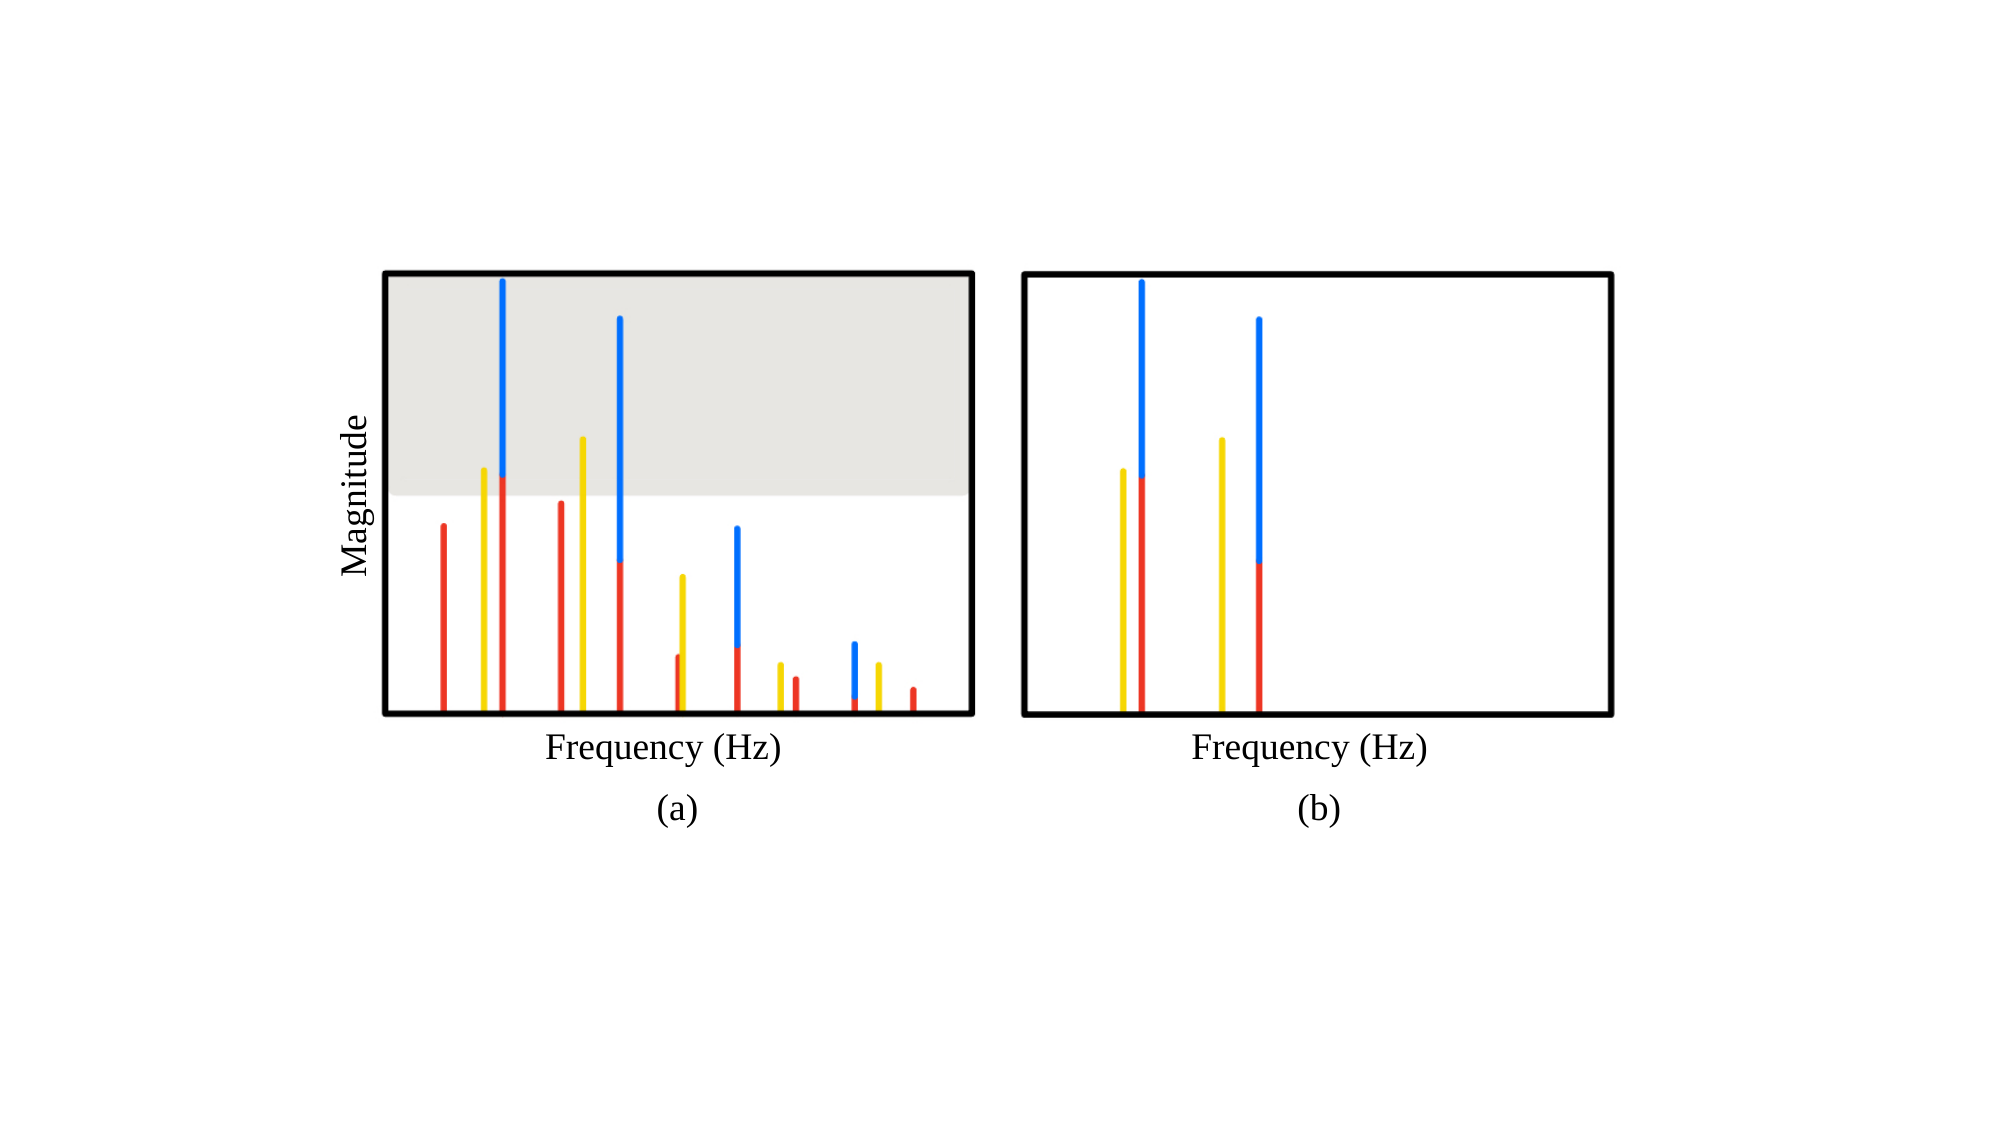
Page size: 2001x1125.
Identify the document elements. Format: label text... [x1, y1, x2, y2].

picture [321, 219, 1679, 772]
text_box (b) [1023, 775, 1615, 836]
text_box (a) [381, 775, 974, 836]
